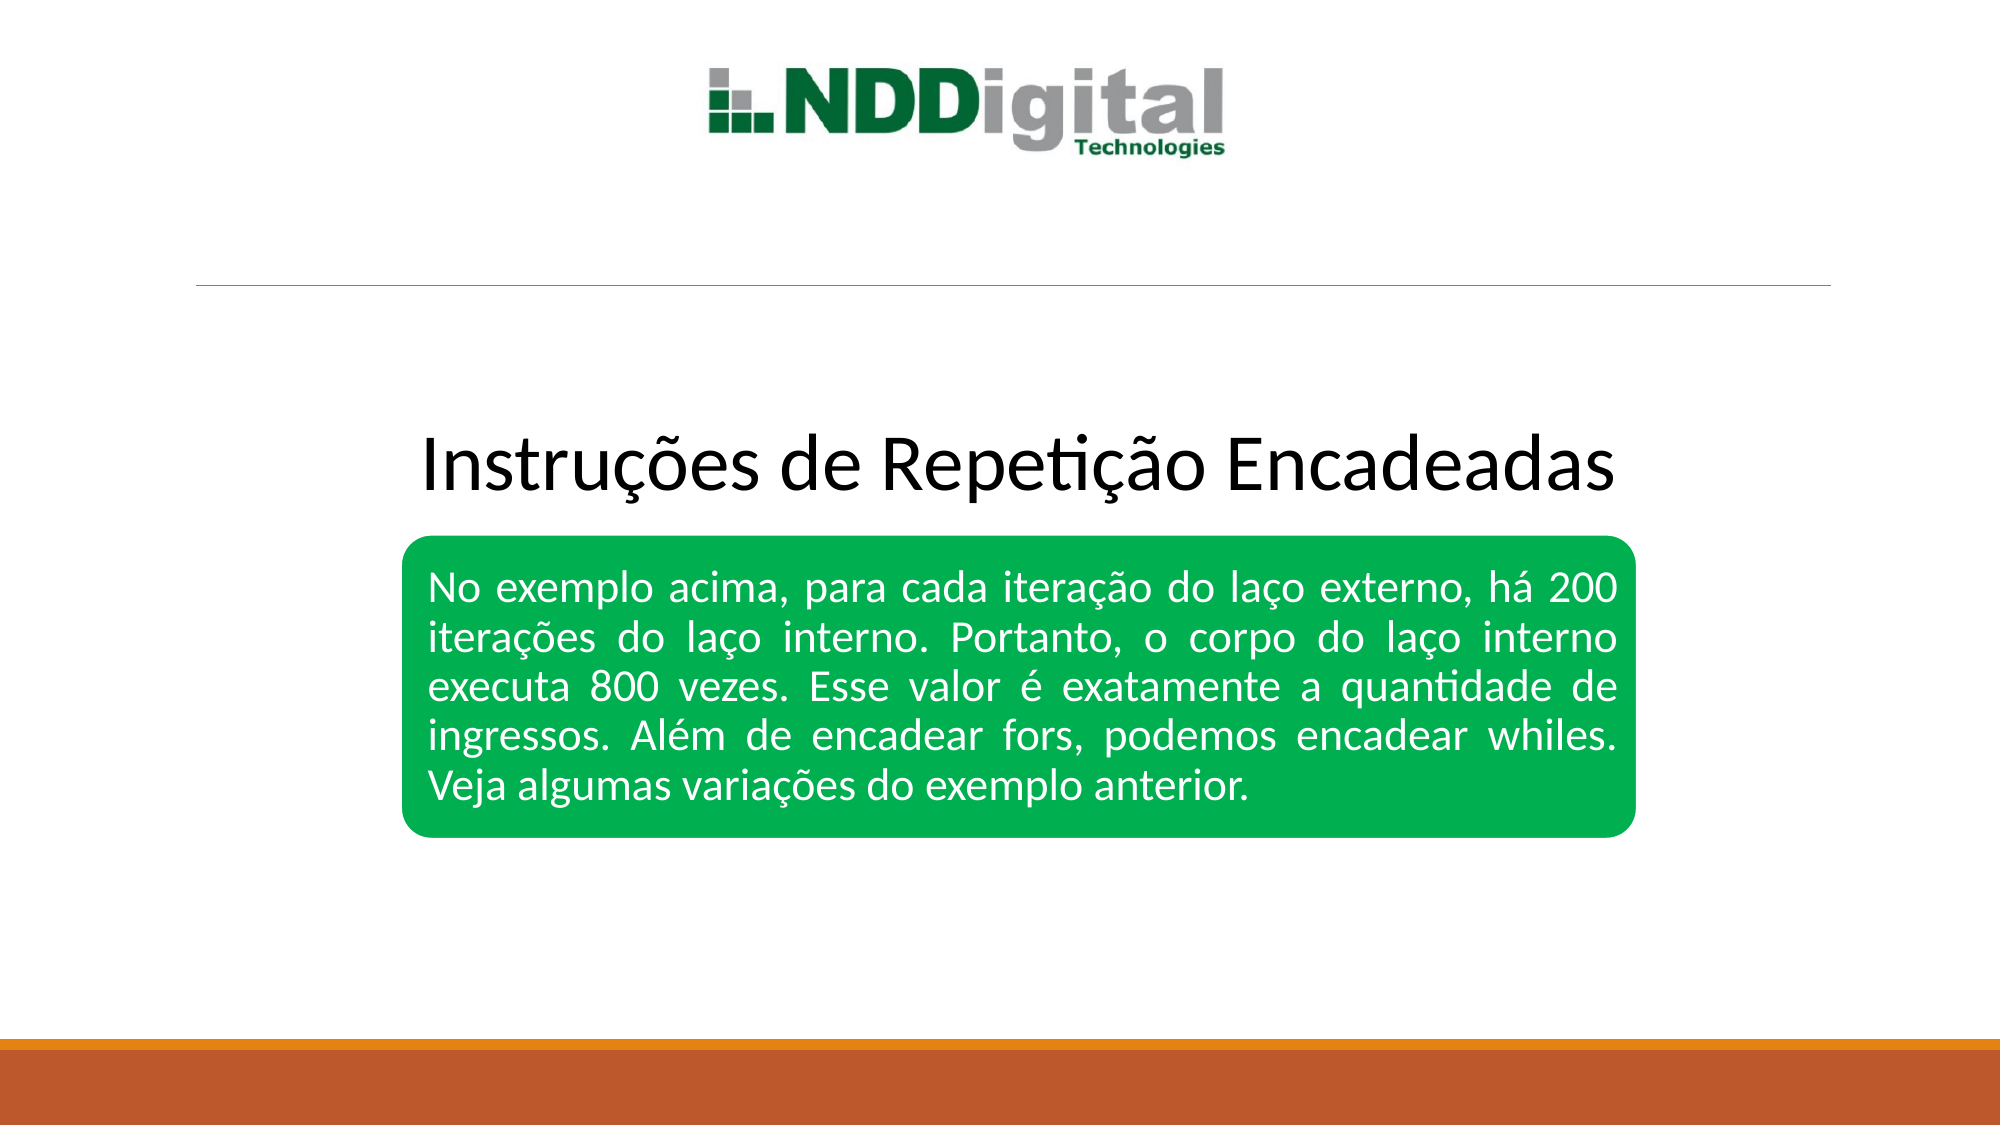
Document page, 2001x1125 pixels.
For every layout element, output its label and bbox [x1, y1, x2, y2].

picture [684, 0, 1249, 180]
text_box [245, 393, 1793, 863]
